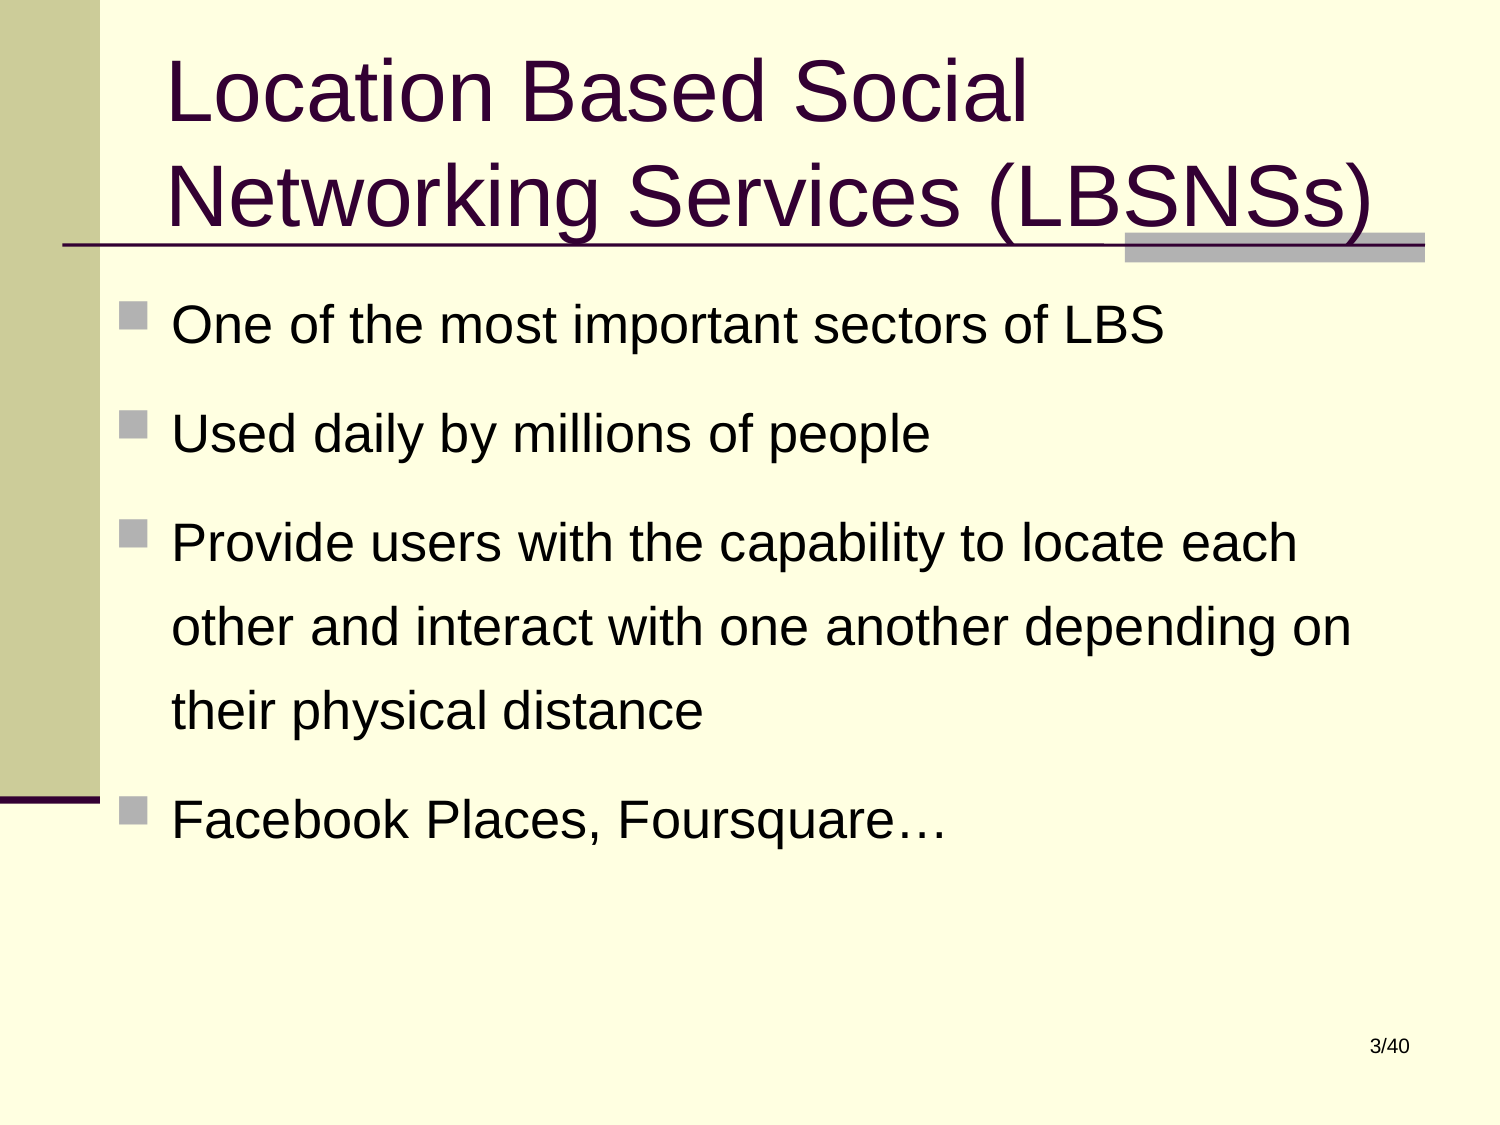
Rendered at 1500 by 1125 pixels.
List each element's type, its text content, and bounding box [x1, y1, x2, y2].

title Location Based Social Networking Services (LBSNSs) [149, 45, 1426, 234]
slide_number 3/40 [1112, 1024, 1426, 1101]
list One of the most important sectors of LBS Used daily by millions of people Provide users with the capability to locate each other and interact with one another depending on their physical distance Facebook Places, Foursquare… [100, 262, 1448, 1059]
